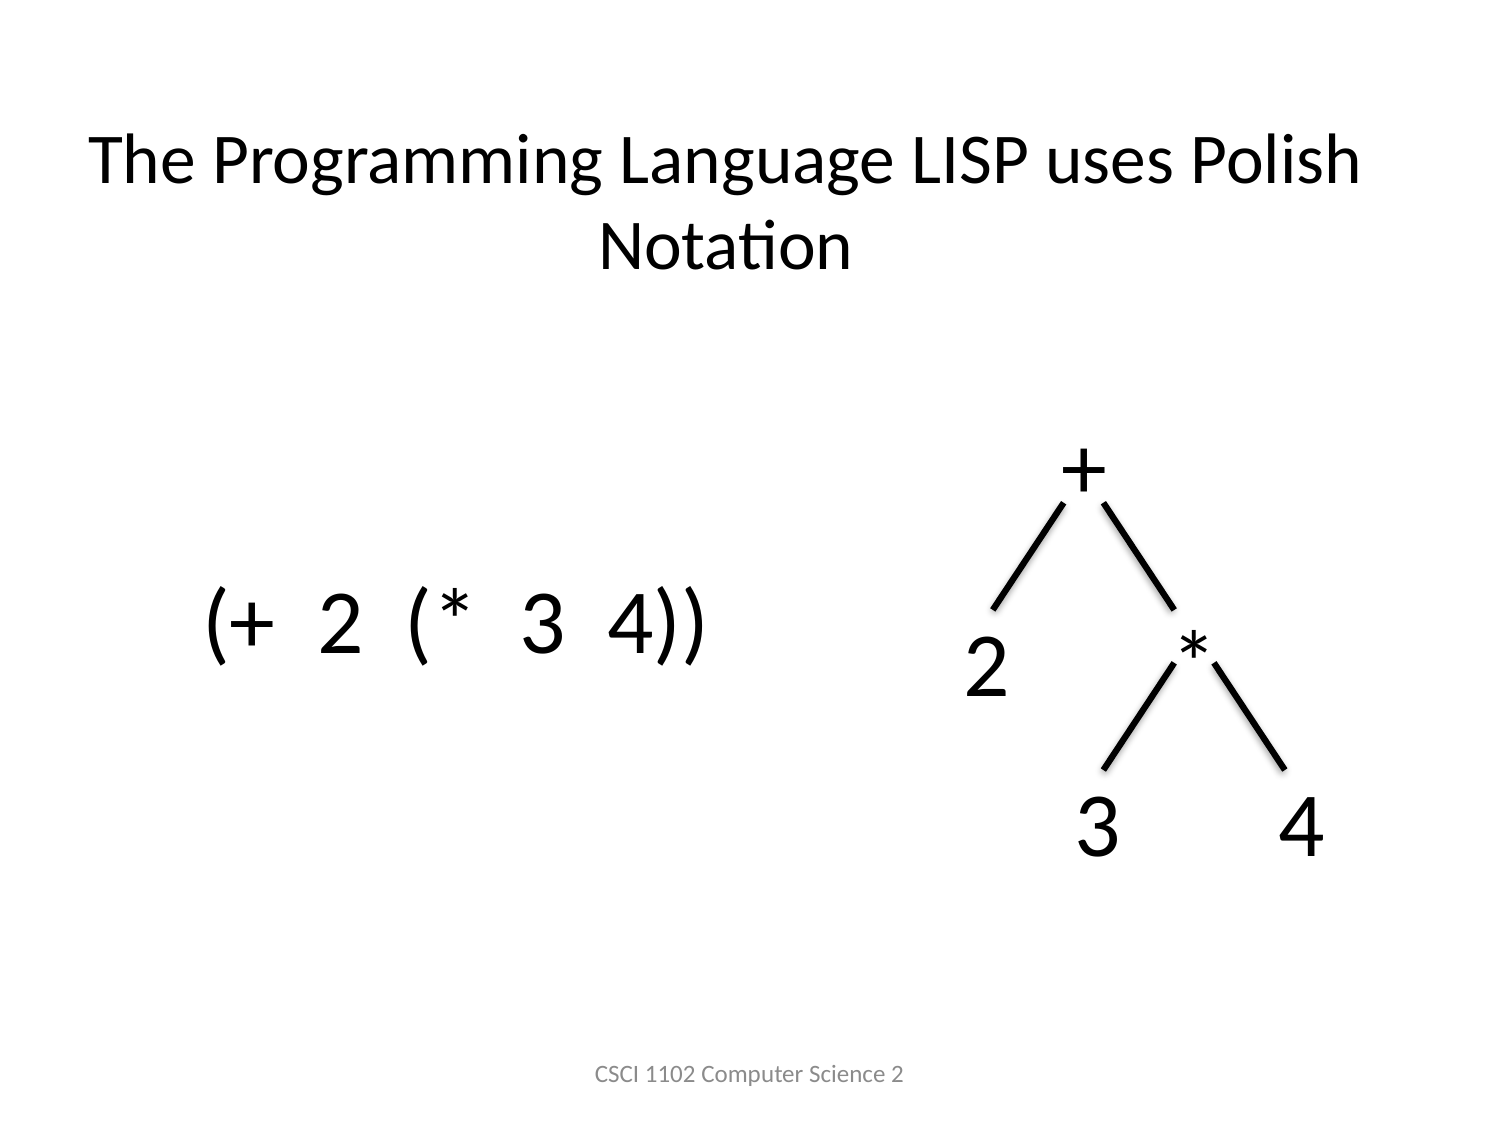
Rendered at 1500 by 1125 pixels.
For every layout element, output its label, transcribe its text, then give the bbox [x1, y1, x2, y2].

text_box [948, 399, 1342, 885]
text_box The Programming Language LISP uses Polish Notation [50, 103, 1401, 292]
title (+ 2 (* 3 4)) [187, 522, 734, 711]
footer CSCI 1102 Computer Science 2 [512, 1042, 988, 1103]
